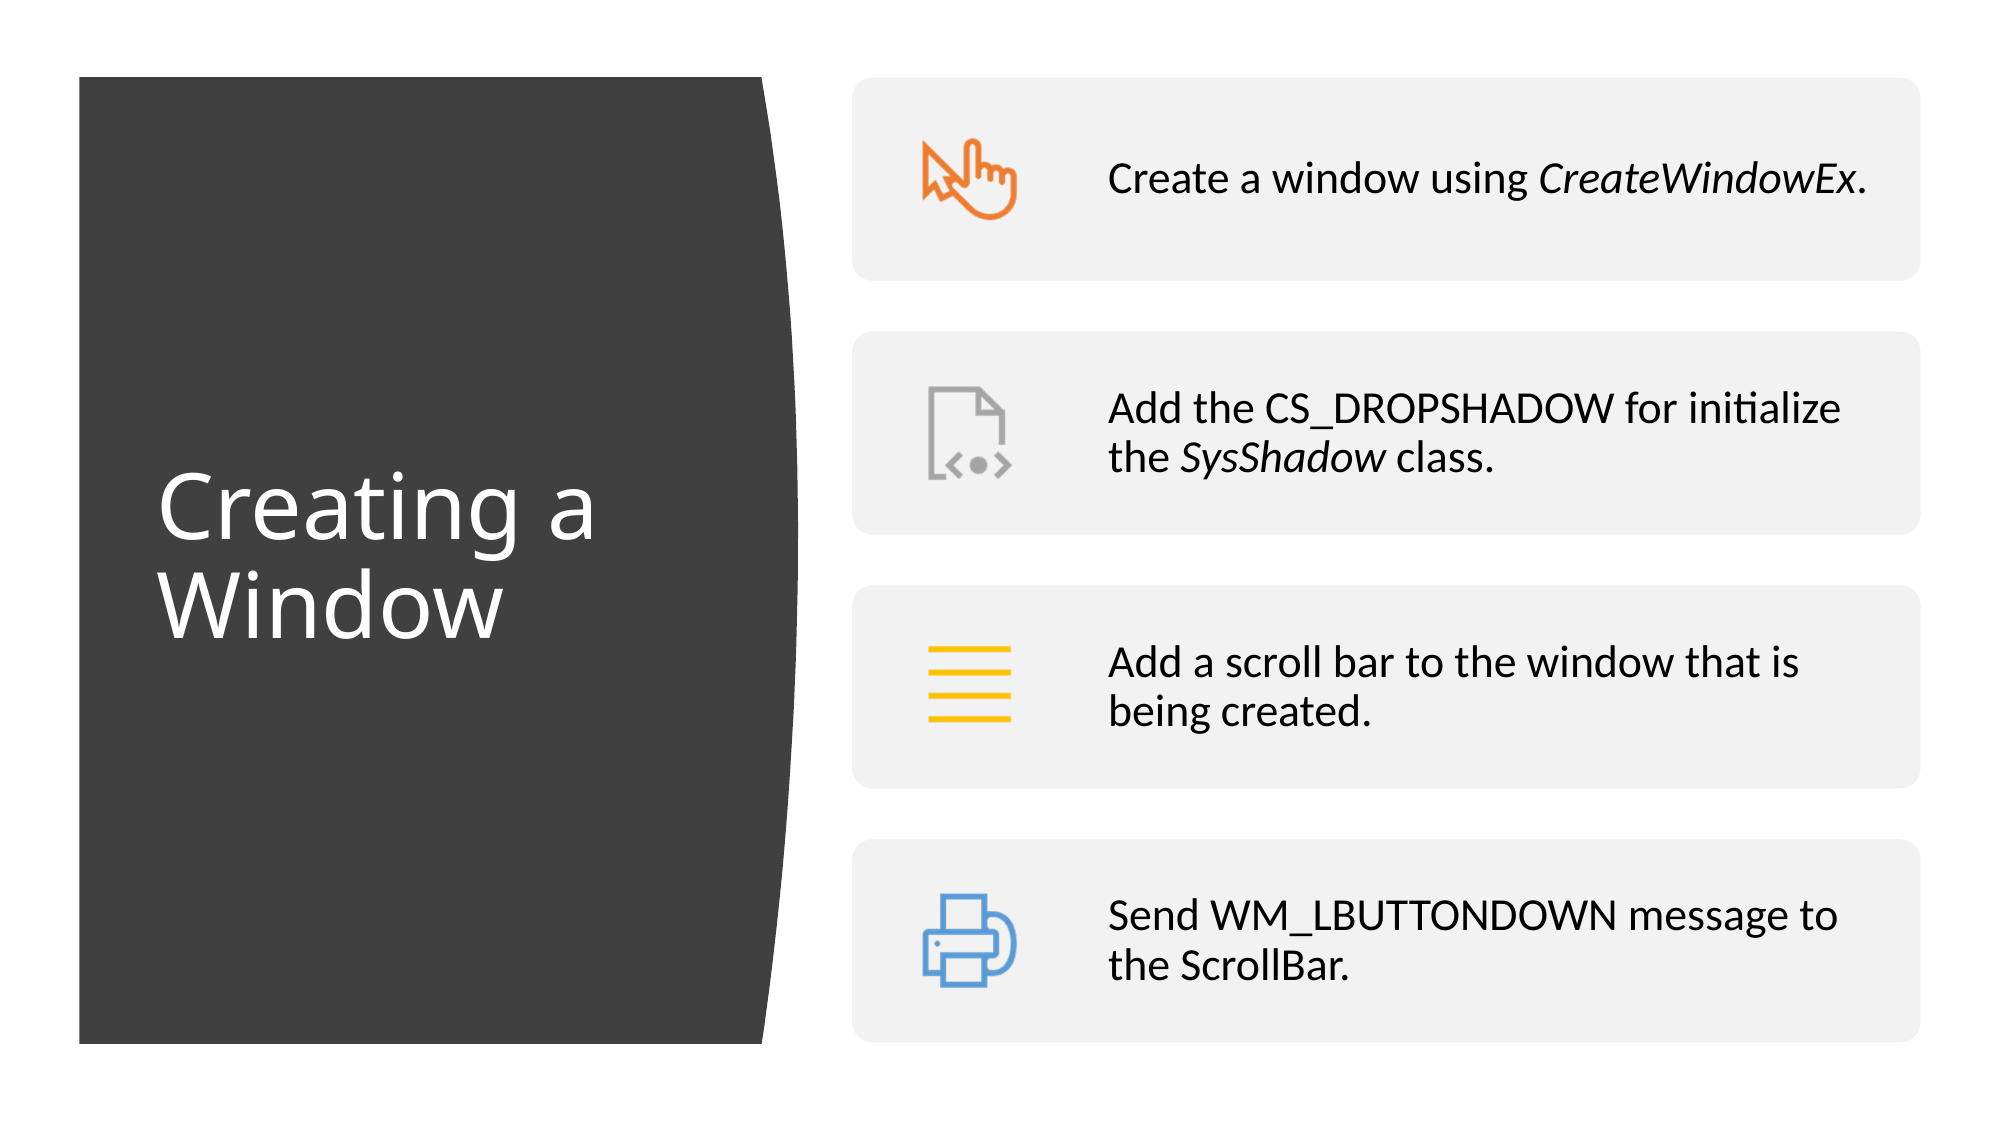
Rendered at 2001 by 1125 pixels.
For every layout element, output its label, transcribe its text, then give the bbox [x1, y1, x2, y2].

text_box [78, 76, 800, 1045]
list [852, 77, 1921, 1043]
title Creating a Window [141, 166, 702, 953]
